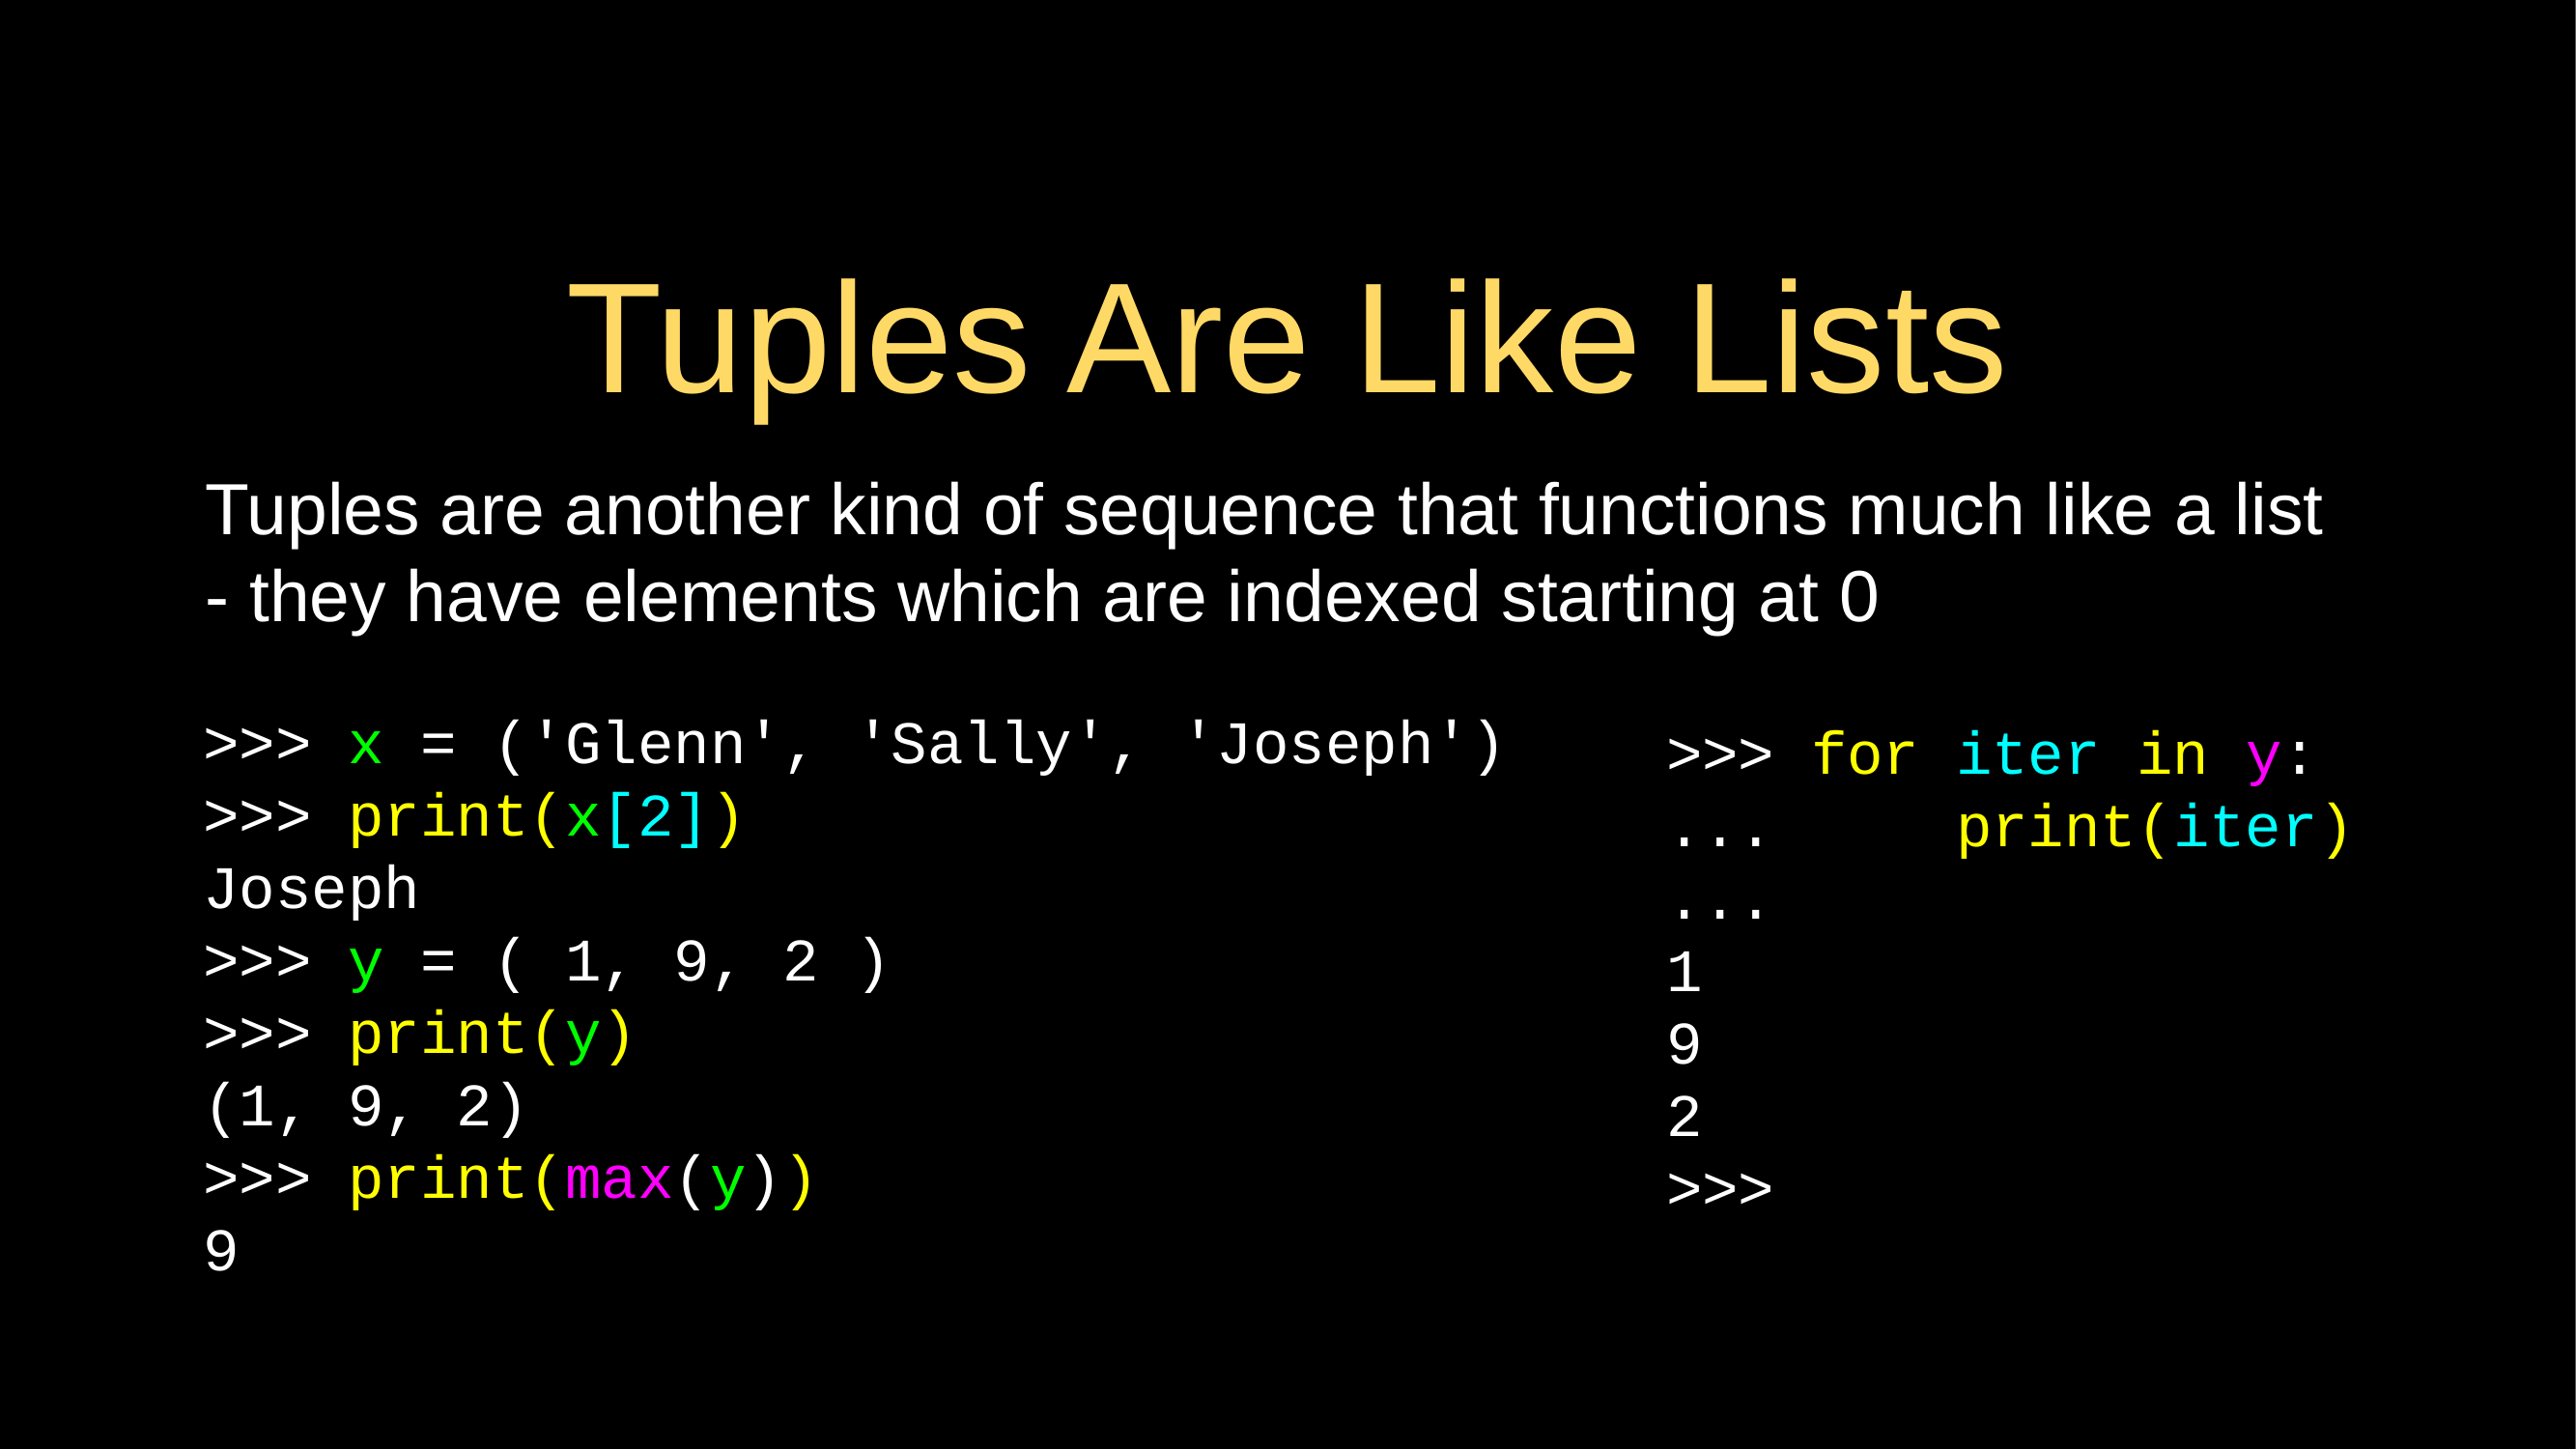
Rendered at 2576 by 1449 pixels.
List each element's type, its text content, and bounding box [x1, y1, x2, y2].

text_box >>> for iter in y: ... print(iter) ... 1 9 2 >>> [1665, 686, 2391, 1250]
list Tuples are another kind of sequence that functions much like a list - they have elements which are indexed starting at 0 [119, 412, 2346, 687]
text_box >>> x = ('Glenn', 'Sally', 'Joseph') >>> print(x[2]) Joseph >>> y = ( 1, 9, 2 ) >>> print(y) (1, 9, 2) >>> print(max(y)) 9 [203, 711, 1652, 1275]
title Tuples Are Like Lists [241, 128, 2335, 412]
